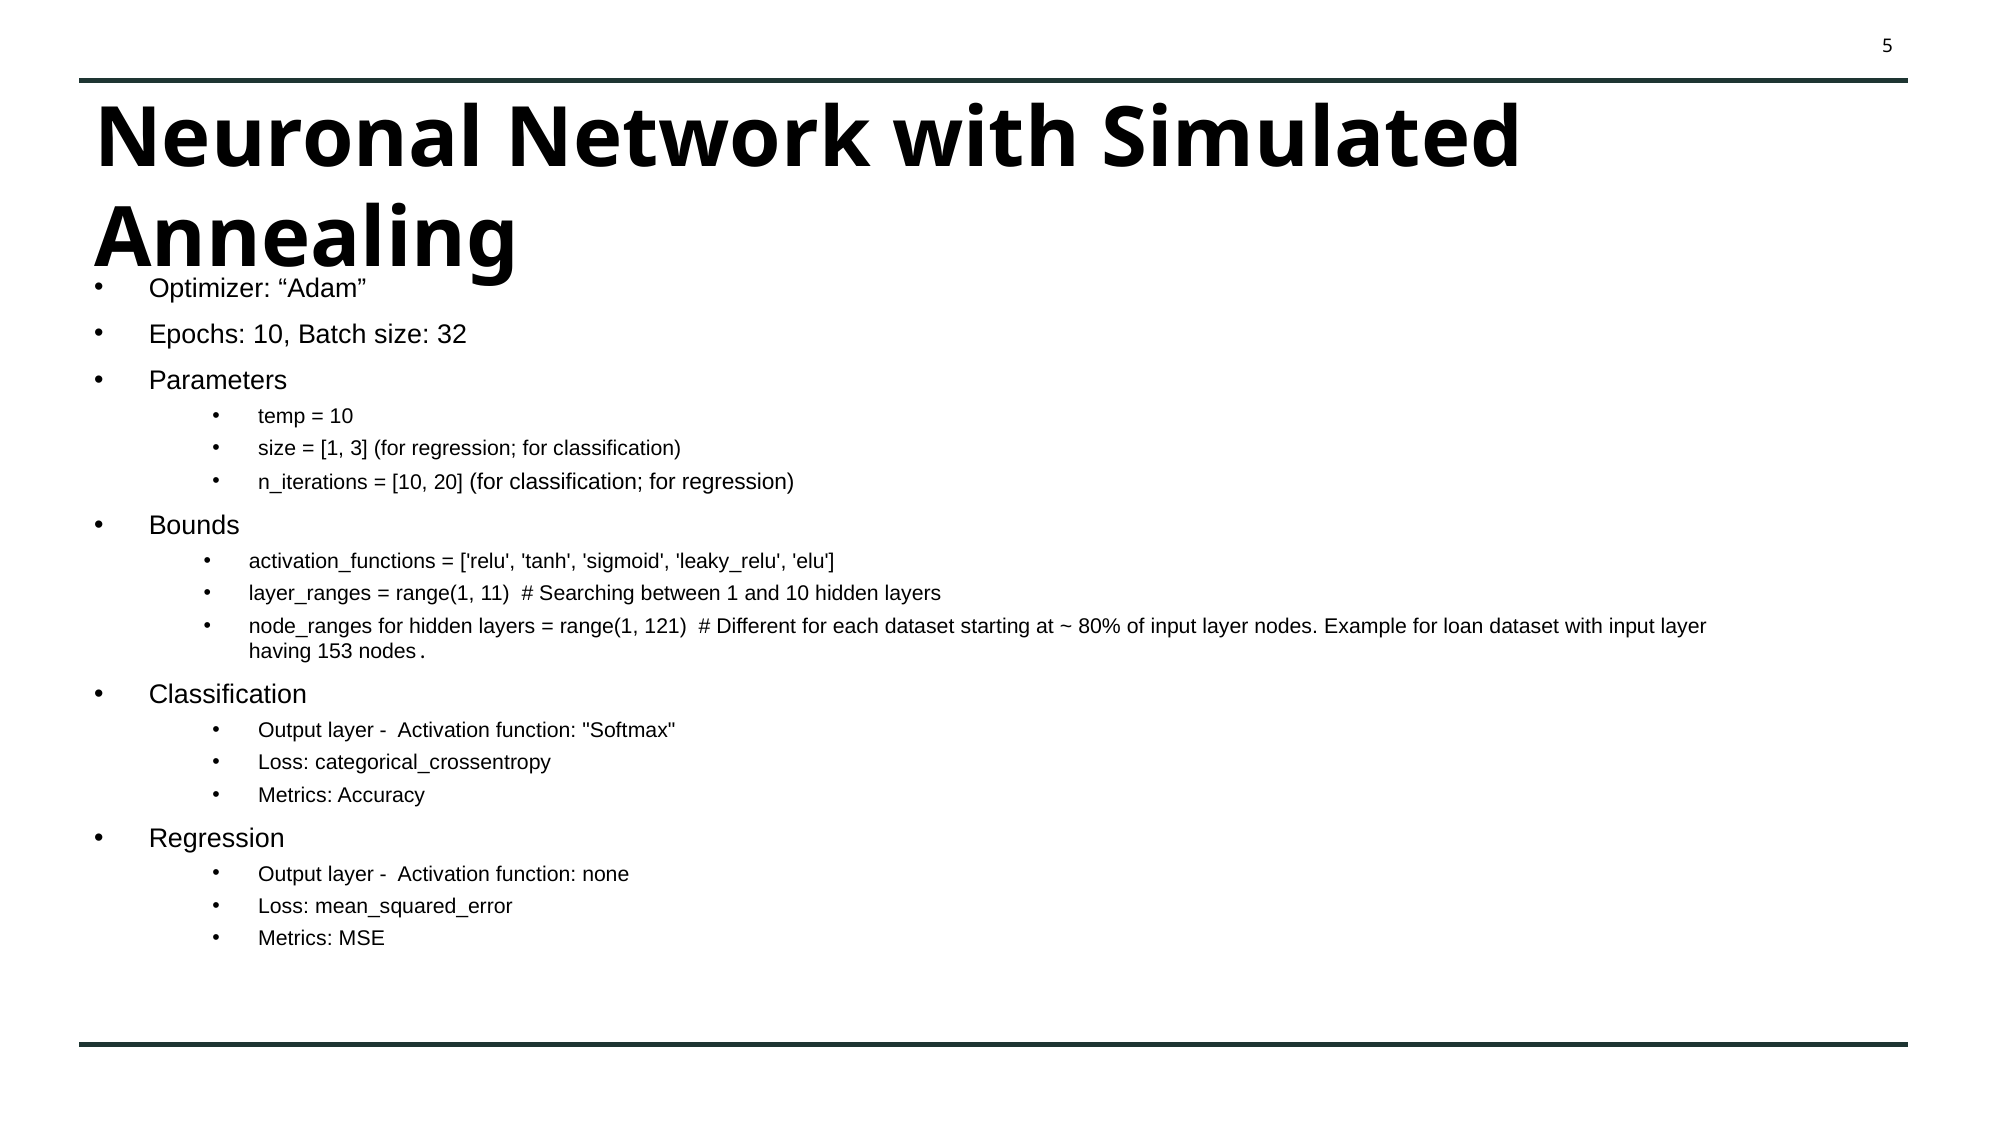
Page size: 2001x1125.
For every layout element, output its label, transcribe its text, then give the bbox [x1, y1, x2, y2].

slide_number 5 [1802, 16, 1908, 77]
list Optimizer: “Adam” Epochs: 10, Batch size: 32 Parameters temp = 10 size = [1, 3] (for regression; for classification) n_iterations = [10, 20] (for classification; for regression) Bounds activation_functions = ['relu', 'tanh', 'sigmoid', 'leaky_relu', 'elu'] layer_ranges = range(1, 11) # Searching between 1 and 10 hidden layers node_ranges for hidden layers = range(1, 121) # Different for each dataset starting at ~ 80% of input layer nodes. Example for loan dataset with input layer having 153 nodes. Classification Output layer - Activation function: "Softmax" Loss: categorical_crossentropy Metrics: Accuracy Regression Output layer - Activation function: none Loss: mean_squared_error Metrics: MSE [79, 262, 1803, 965]
title Neuronal Network with Simulated Annealing [79, 113, 1824, 252]
